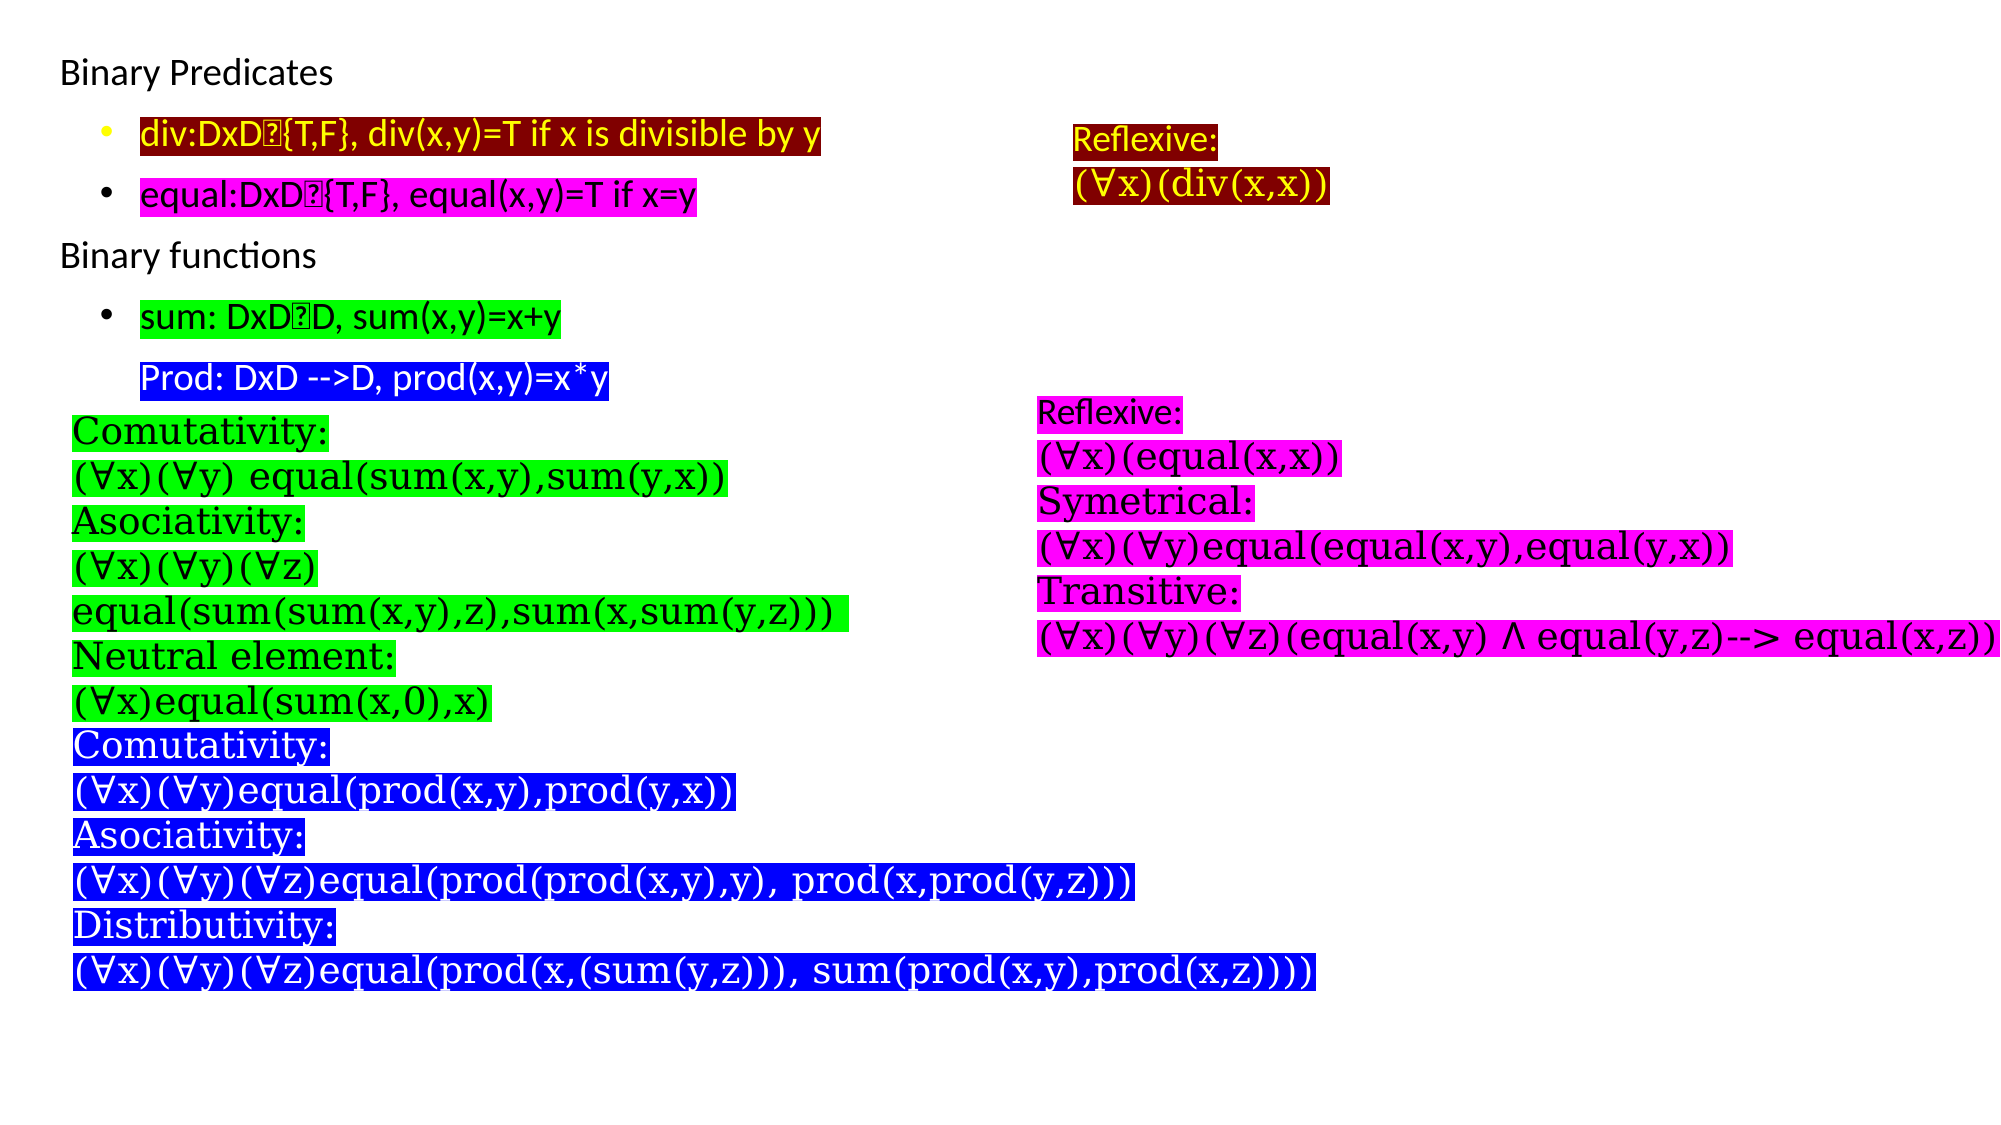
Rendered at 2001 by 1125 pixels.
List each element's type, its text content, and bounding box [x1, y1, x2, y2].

text_box Comutativity: (∀x)(∀y)equal(prod(x,y),prod(y,x)) Asociativity: (∀x)(∀y)(∀z)equal(prod(prod(x,y),y), prod(x,prod(y,z))) Distributivity: (∀x)(∀y)(∀z)equal(prod(x,(sum(y,z))), sum(prod(x,y),prod(x,z)))) [57, 713, 1720, 1044]
text_box Comutativity: (∀x)(∀y) equal(sum(x,y),sum(y,x)) Asociativity: (∀x)(∀y)(∀z) equal(sum(sum(x,y),z),sum(x,sum(y,z))) Neutral element: (∀x)equal(sum(x,0),x) [56, 399, 1000, 730]
list Binary Predicates div:DxD{T,F}, div(x,y)=T if x is divisible by y equal:DxD{T,F}, equal(x,y)=T if x=y Binary functions sum: DxDD, sum(x,y)=x+y Prod: DxD -->D, prod(x,y)=x*y [44, 35, 843, 415]
text_box Reflexive: (∀x)(div(x,x)) [1057, 106, 1661, 302]
text_box Reflexive: (∀x)(equal(x,x)) Symetrical: (∀x)(∀y)equal(equal(x,y),equal(y,x)) Transitive: (∀x)(∀y)(∀z)(equal(x,y) Ʌ equal(y,z)--> equal(x,z)) [1022, 379, 2000, 755]
